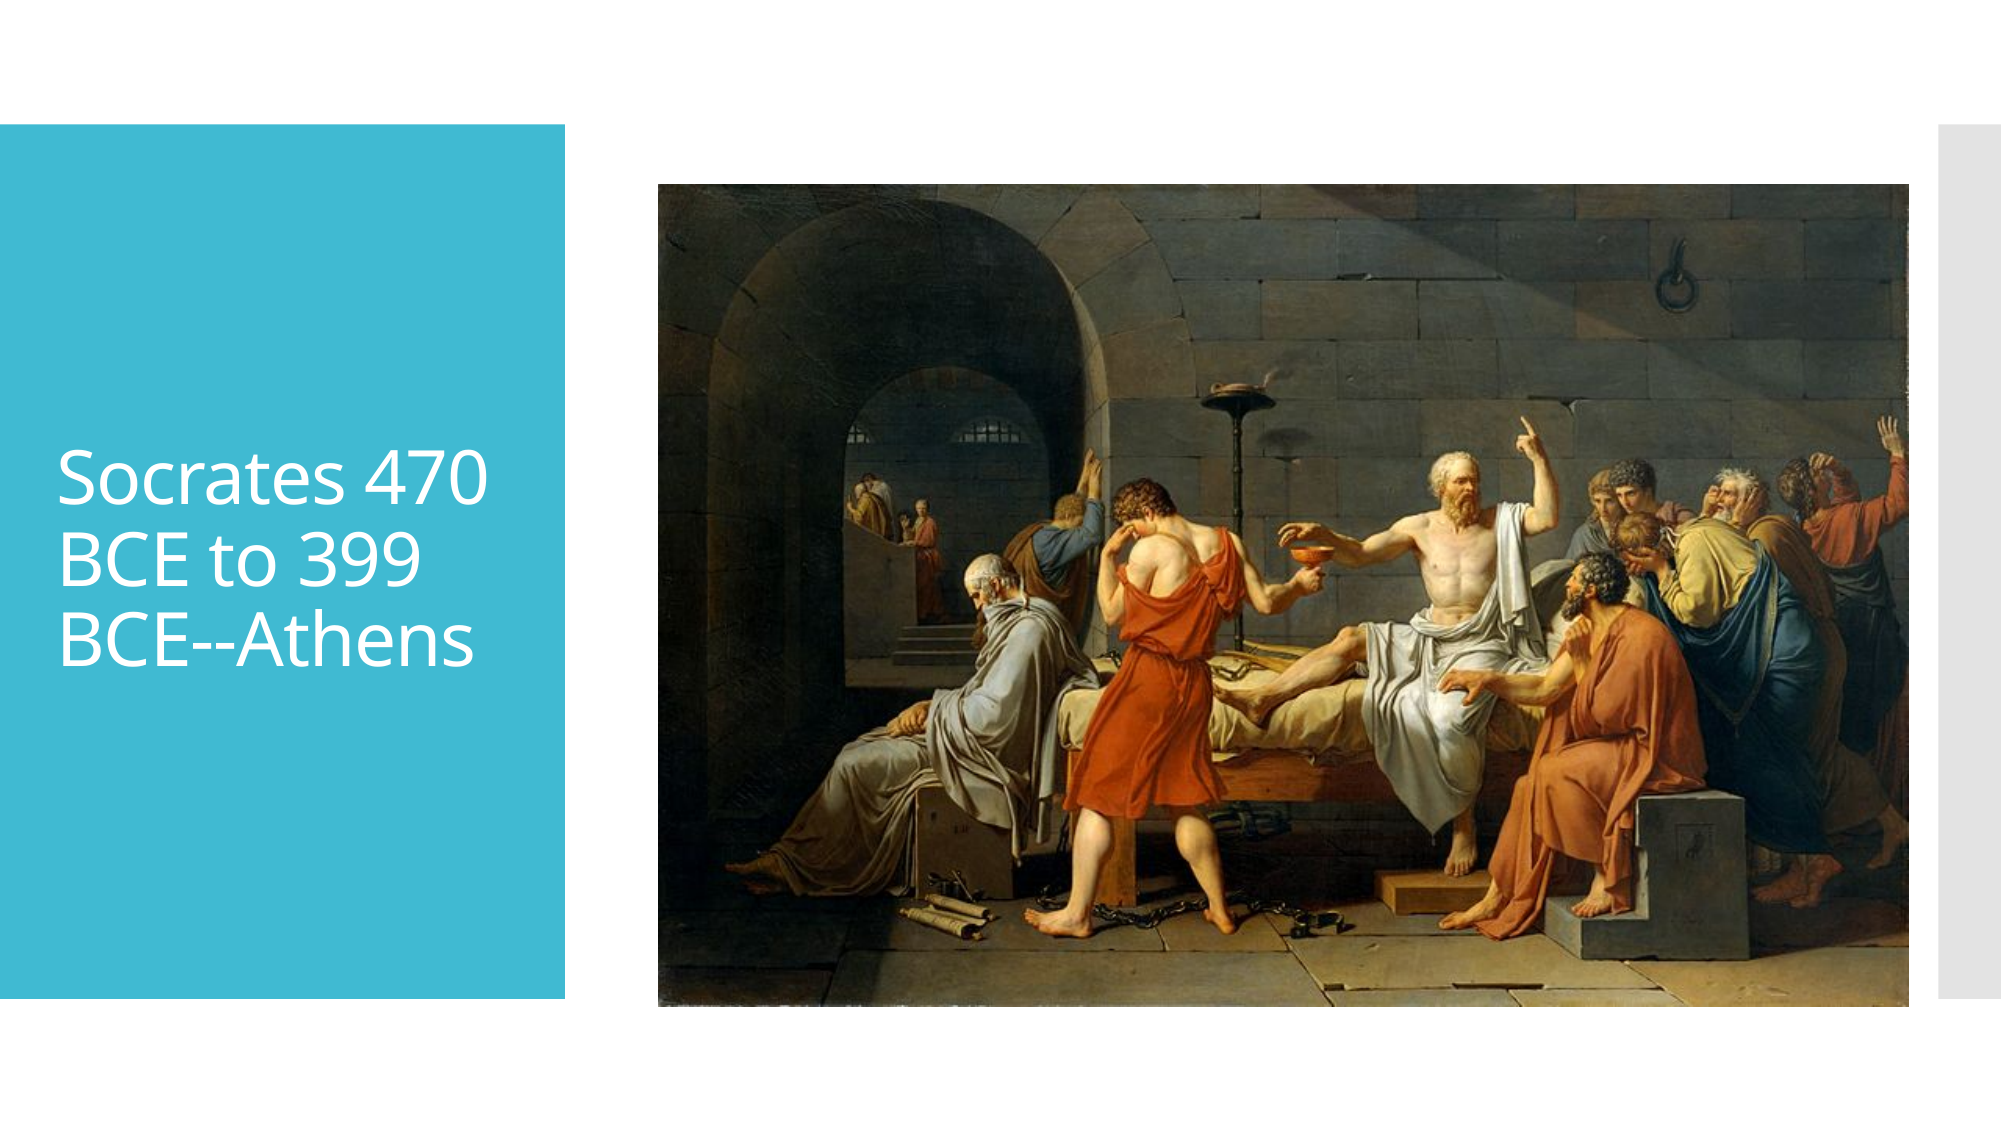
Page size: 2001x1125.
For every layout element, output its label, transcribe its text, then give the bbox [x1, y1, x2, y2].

title Socrates 470 BCE to 399 BCE--Athens [41, 184, 525, 940]
picture [658, 184, 1909, 1007]
